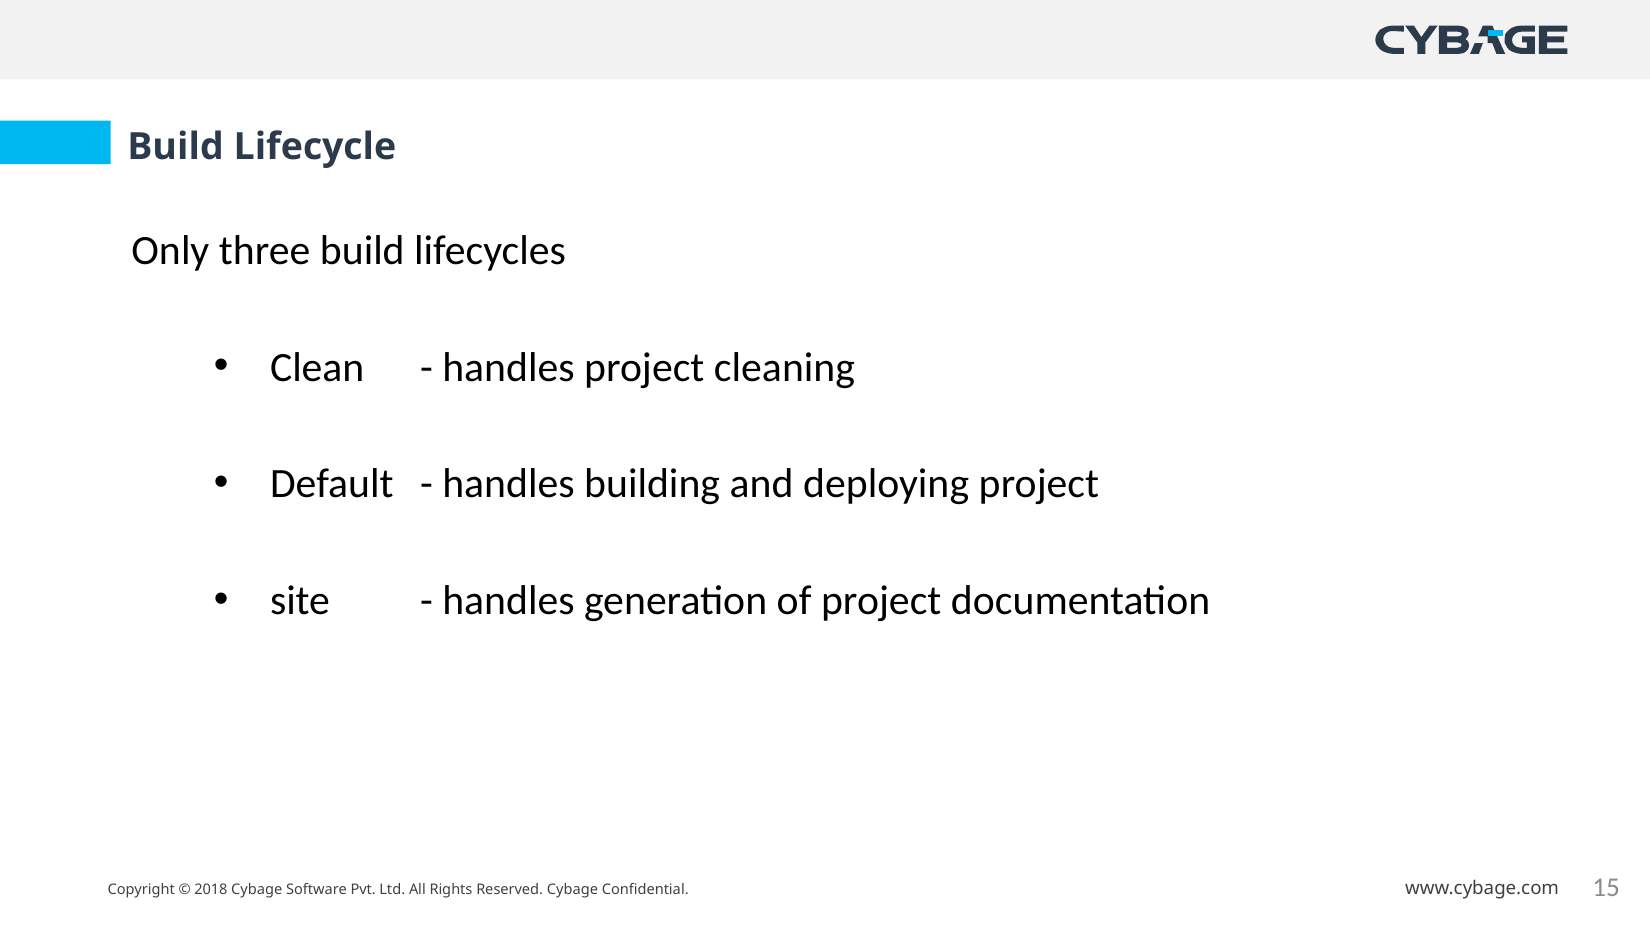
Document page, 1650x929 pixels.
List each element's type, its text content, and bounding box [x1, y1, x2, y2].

text_box Build Lifecycle [110, 114, 775, 190]
text_box [0, 118, 110, 166]
slide_number 15 [1567, 860, 1637, 910]
text_box Only three build lifecycles Clean - handles project cleaning Default - handles building and deploying project site - handles generation of project documentation [114, 214, 1515, 802]
